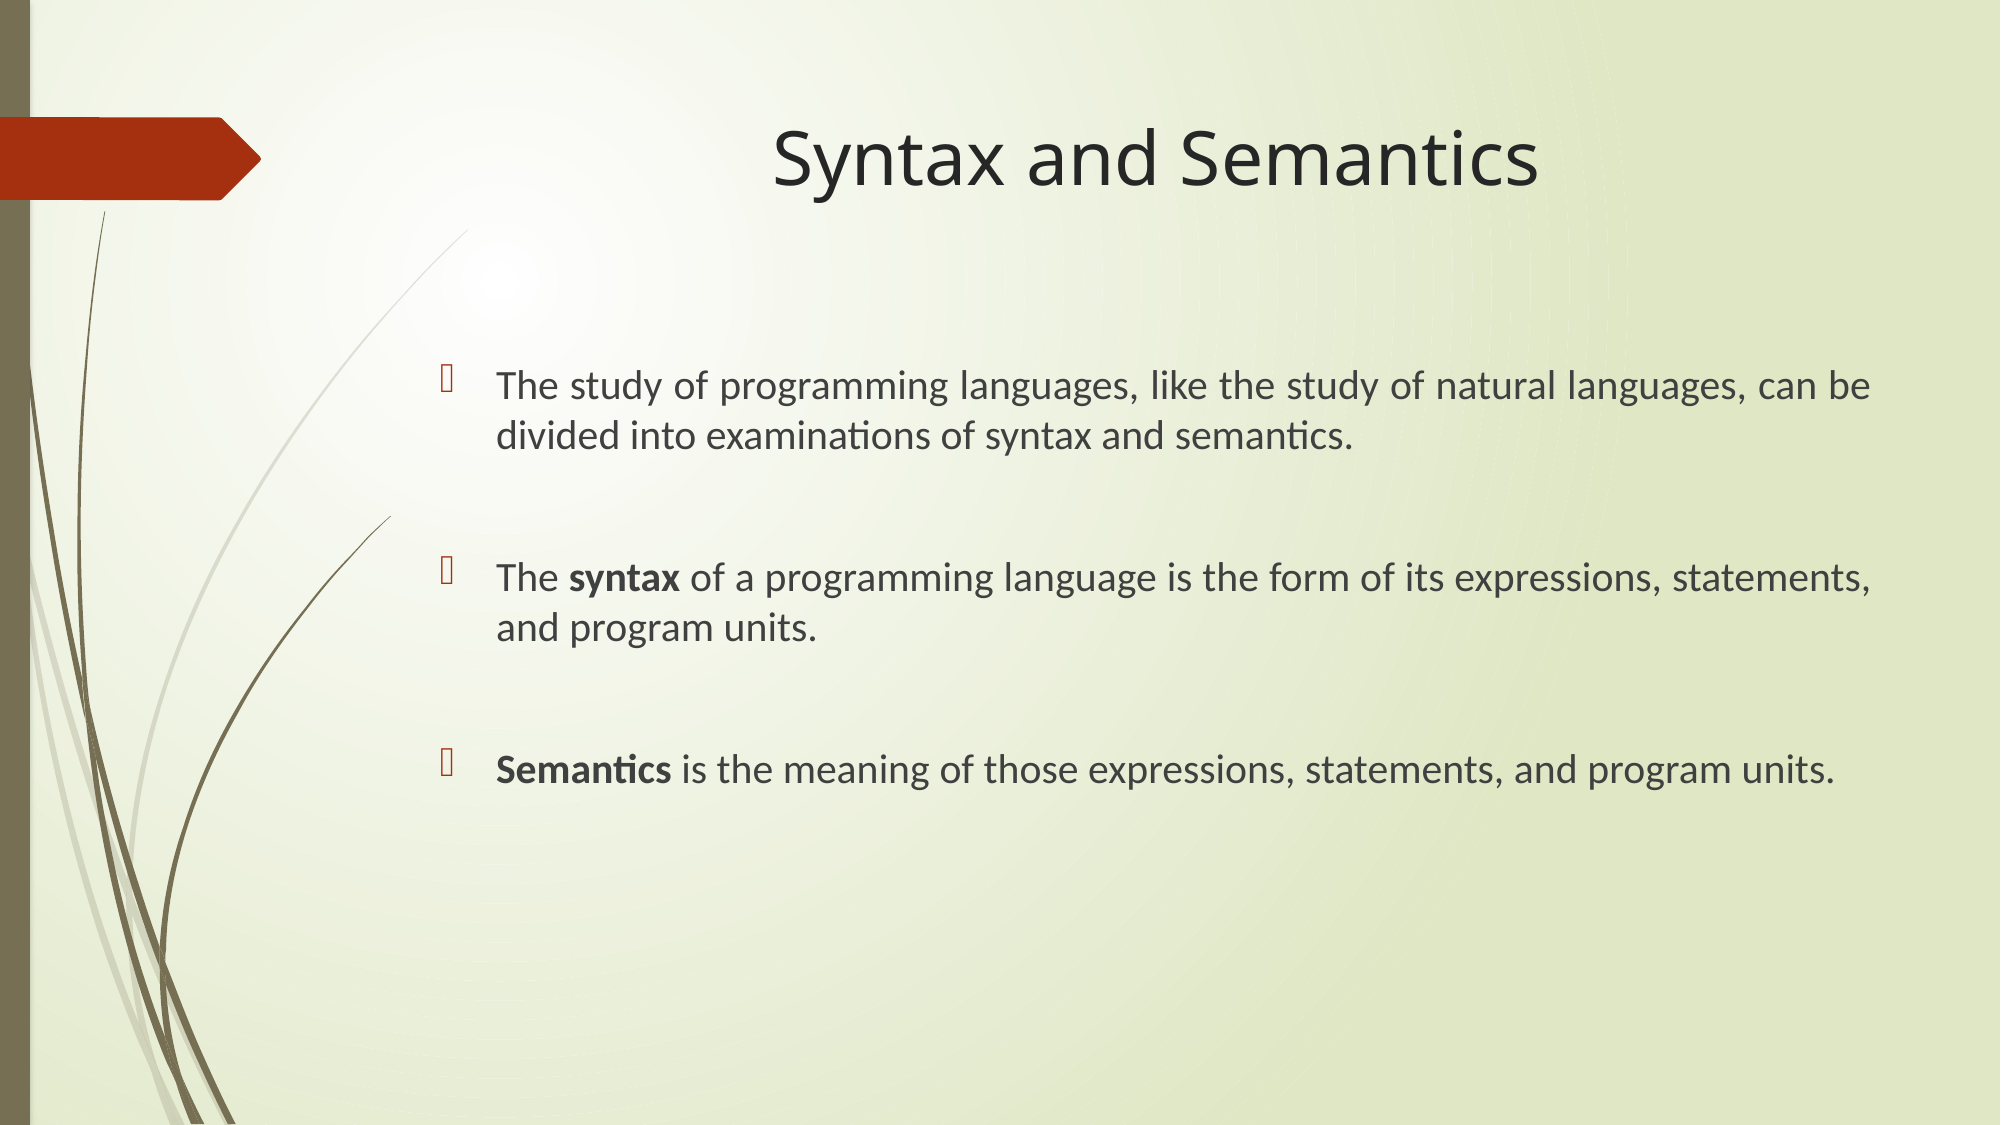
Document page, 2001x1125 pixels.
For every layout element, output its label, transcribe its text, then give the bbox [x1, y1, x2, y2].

list The study of programming languages, like the study of natural languages, can be divided into examinations of syntax and semantics. The syntax of a programming language is the form of its expressions, statements, and program units. Semantics is the meaning of those expressions, statements, and program units. [424, 350, 1888, 970]
title Syntax and Semantics [425, 102, 1888, 313]
